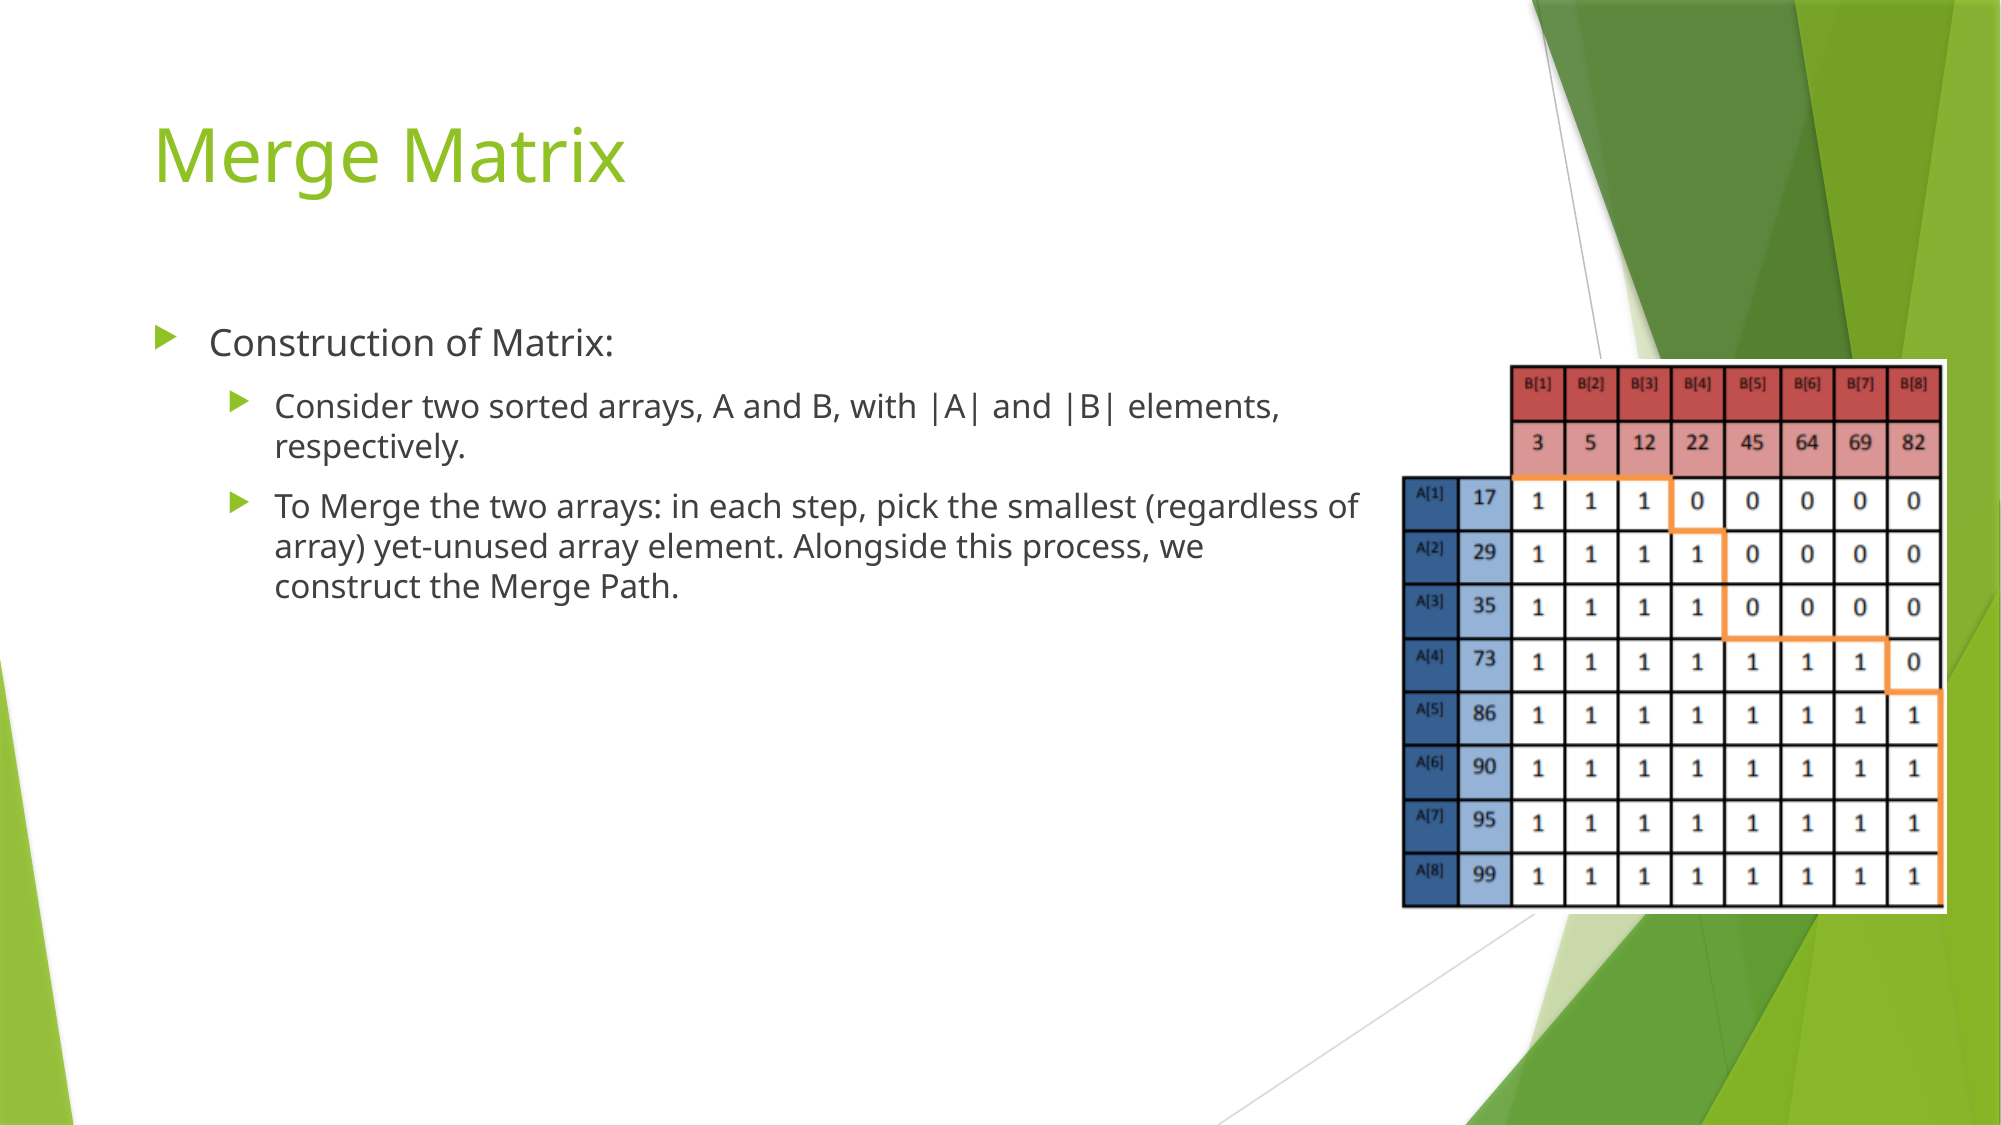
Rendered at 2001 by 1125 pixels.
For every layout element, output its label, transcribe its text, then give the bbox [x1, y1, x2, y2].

picture [1395, 358, 1947, 915]
list Construction of Matrix: Consider two sorted arrays, A and B, with |A| and |B| elements, respectively. To Merge the two arrays: in each step, pick the smallest (regardless of array) yet-unused array element. Alongside this process, we construct the Merge Path. [137, 311, 1377, 1014]
title Merge Matrix [137, 100, 1863, 274]
